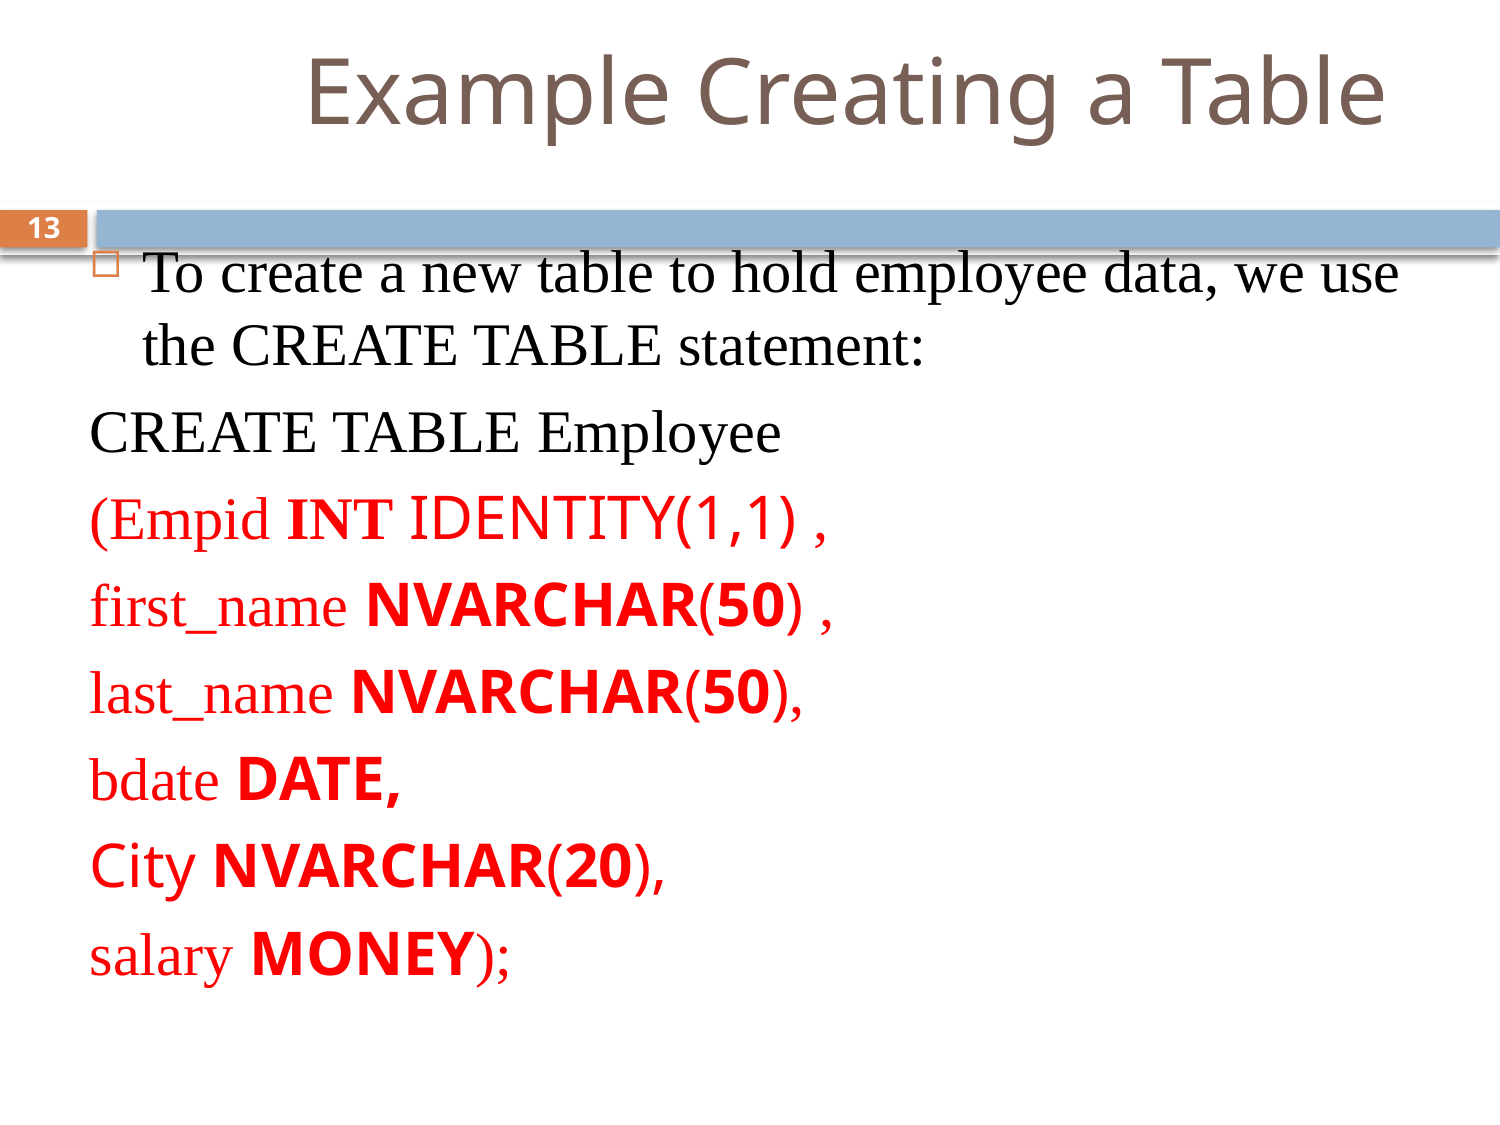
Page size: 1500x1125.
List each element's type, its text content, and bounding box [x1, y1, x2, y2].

list To create a new table to hold employee data, we use the CREATE TABLE statement: CREATE TABLE Employee (Empid INT IDENTITY(1,1) , first_name NVARCHAR(50) , last_name NVARCHAR(50), bdate DATE, City NVARCHAR(20), salary MONEY); [75, 224, 1425, 1125]
title Example Creating a Table [75, 24, 1425, 150]
slide_number 13 [0, 208, 88, 249]
